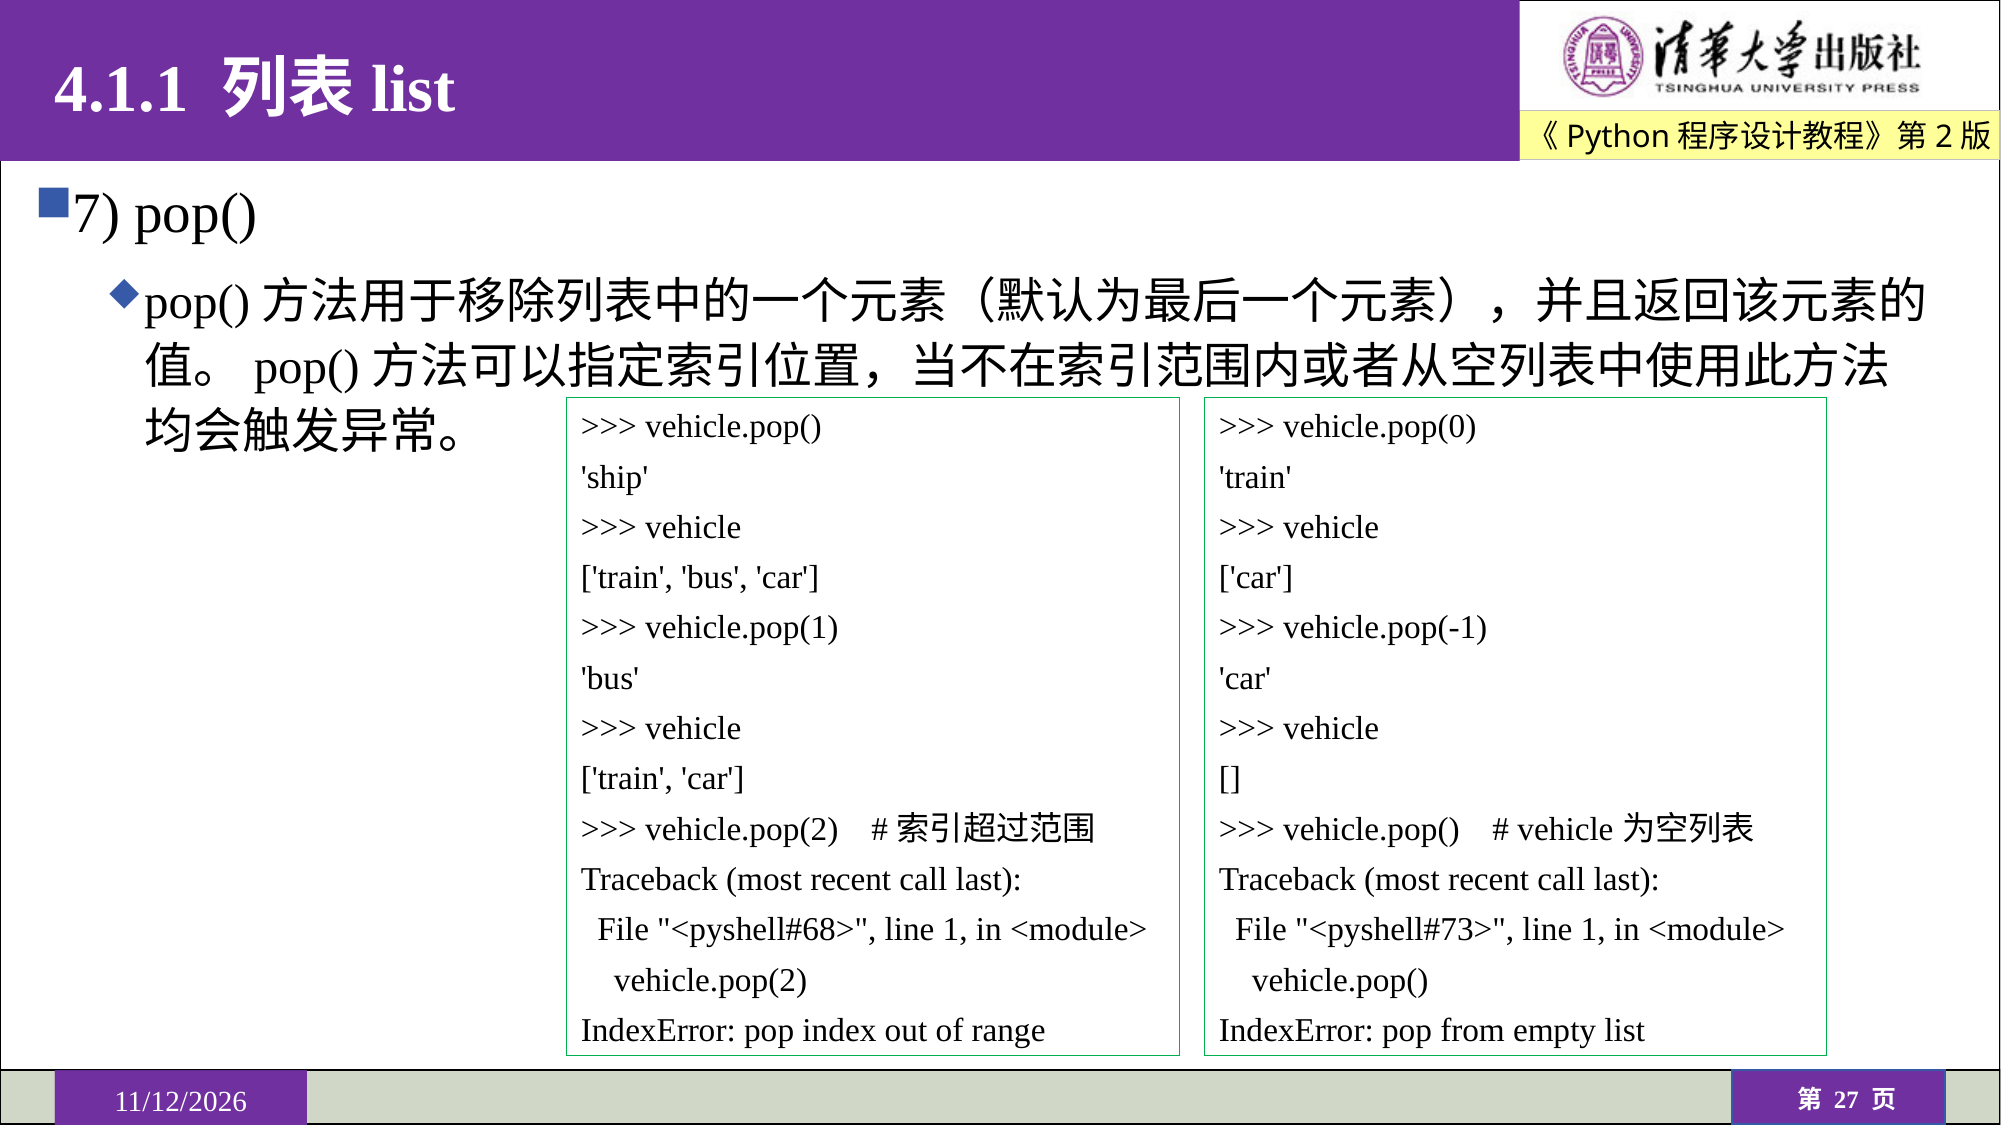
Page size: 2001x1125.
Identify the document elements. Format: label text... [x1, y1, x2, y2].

picture [1559, 11, 1946, 102]
list 7) pop() pop()方法用于移除列表中的一个元素（默认为最后一个元素），并且返回该元素的值。pop()方法可以指定索引位置，当不在索引范围内或者从空列表中使用此方法均会触发异常。 [19, 160, 1946, 468]
text_box >>> vehicle.pop(0) 'train' >>> vehicle ['car'] >>> vehicle.pop(-1) 'car' >>> vehicle [] >>> vehicle.pop() # vehicle为空列表 Traceback (most recent call last): File "<pyshell#73>", line 1, in <module> vehicle.pop() IndexError: pop from empty list [1204, 397, 1827, 1056]
text_box >>> vehicle.pop() 'ship' >>> vehicle ['train', 'bus', 'car'] >>> vehicle.pop(1) 'bus' >>> vehicle ['train', 'car'] >>> vehicle.pop(2) #索引超过范围 Traceback (most recent call last): File "<pyshell#68>", line 1, in <module> vehicle.pop(2) IndexError: pop index out of range [566, 397, 1180, 1056]
title 4.1.1 列表list [54, 0, 1520, 160]
